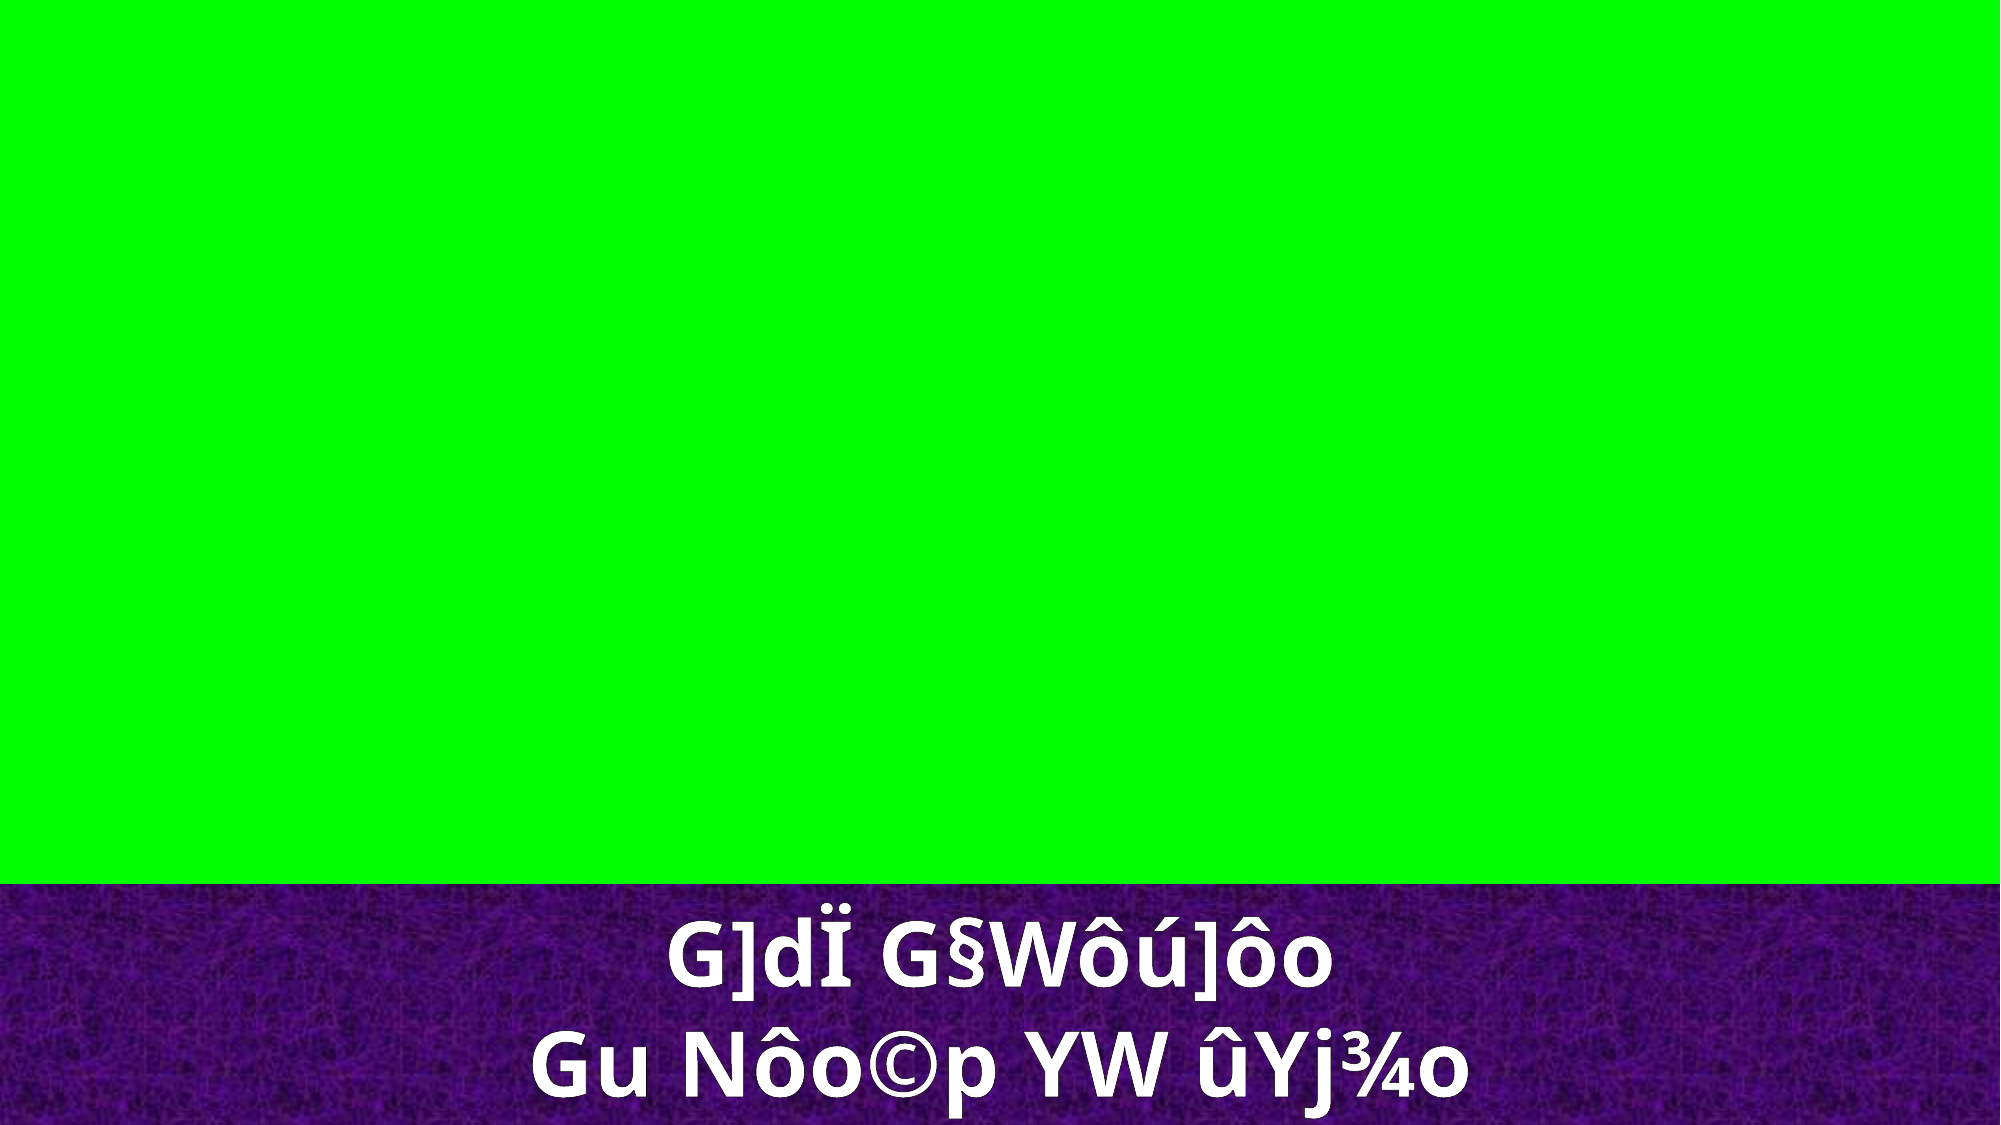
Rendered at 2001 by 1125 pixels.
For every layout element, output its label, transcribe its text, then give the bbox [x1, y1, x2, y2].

text_box G]dÏ G§Wôú]ôo Gu Nôo©p YW ûYj¾o [0, 887, 2000, 1123]
